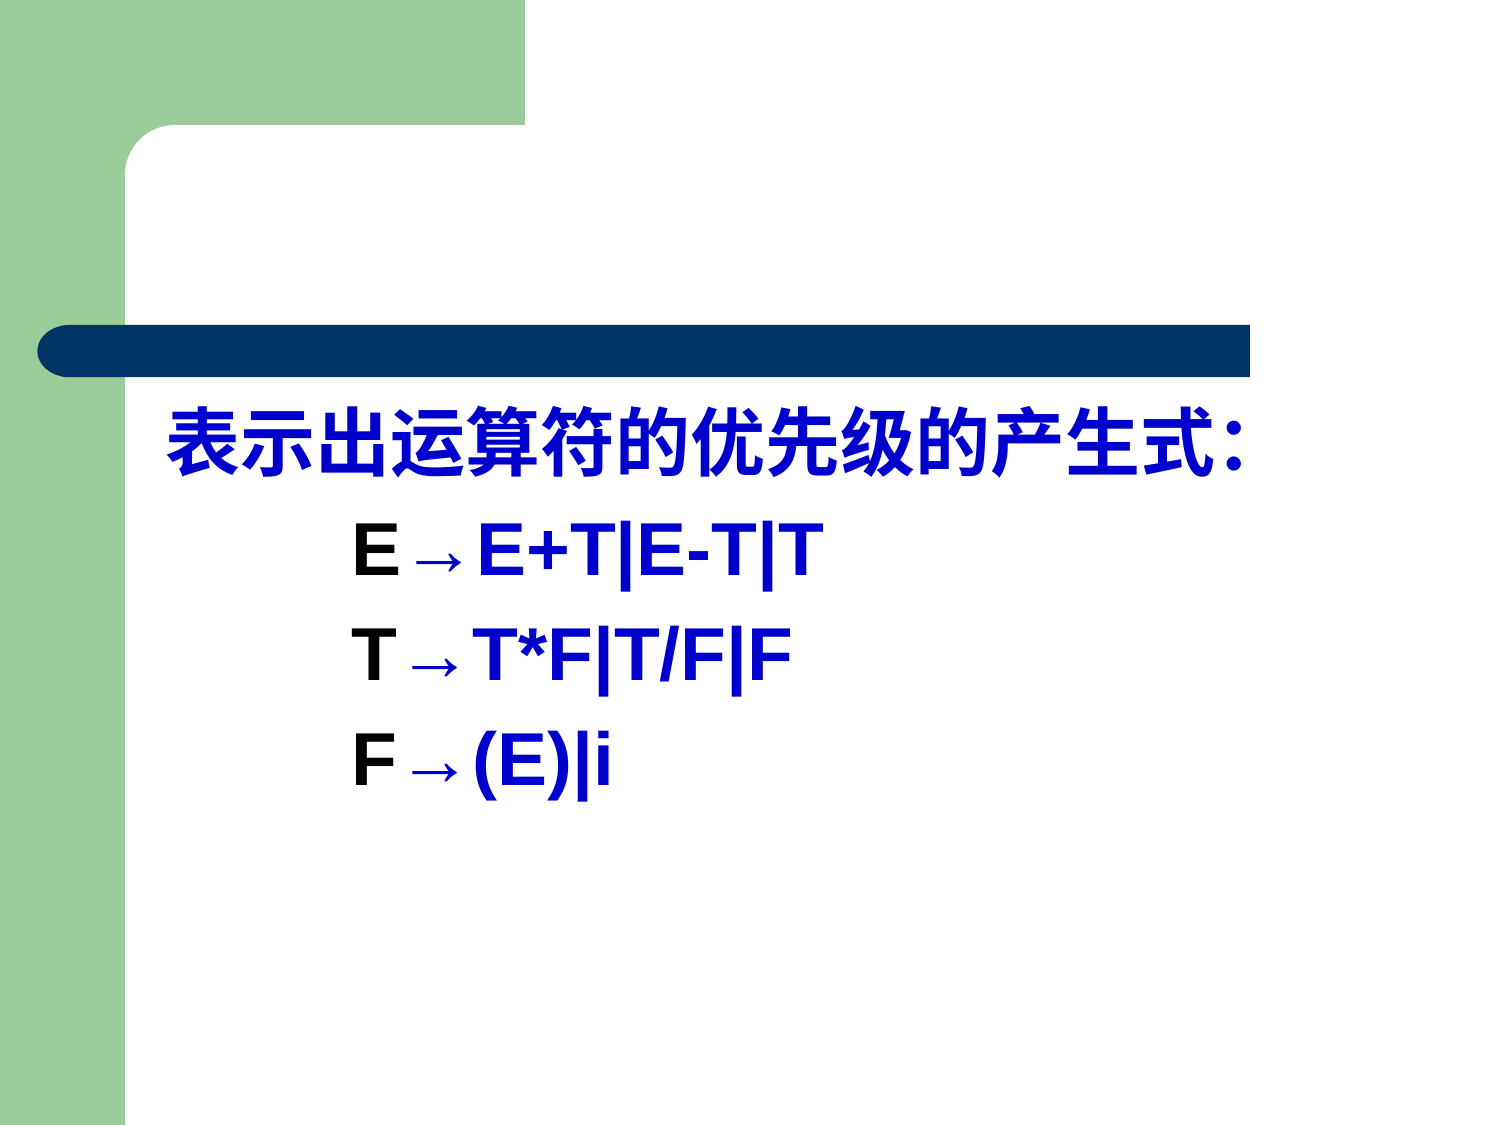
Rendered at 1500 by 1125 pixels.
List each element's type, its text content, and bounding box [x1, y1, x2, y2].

list 表示出运算符的优先级的产生式： E→E+T|E-T|T T→T*F|T/F|F F→(E)|i [149, 387, 1463, 1001]
